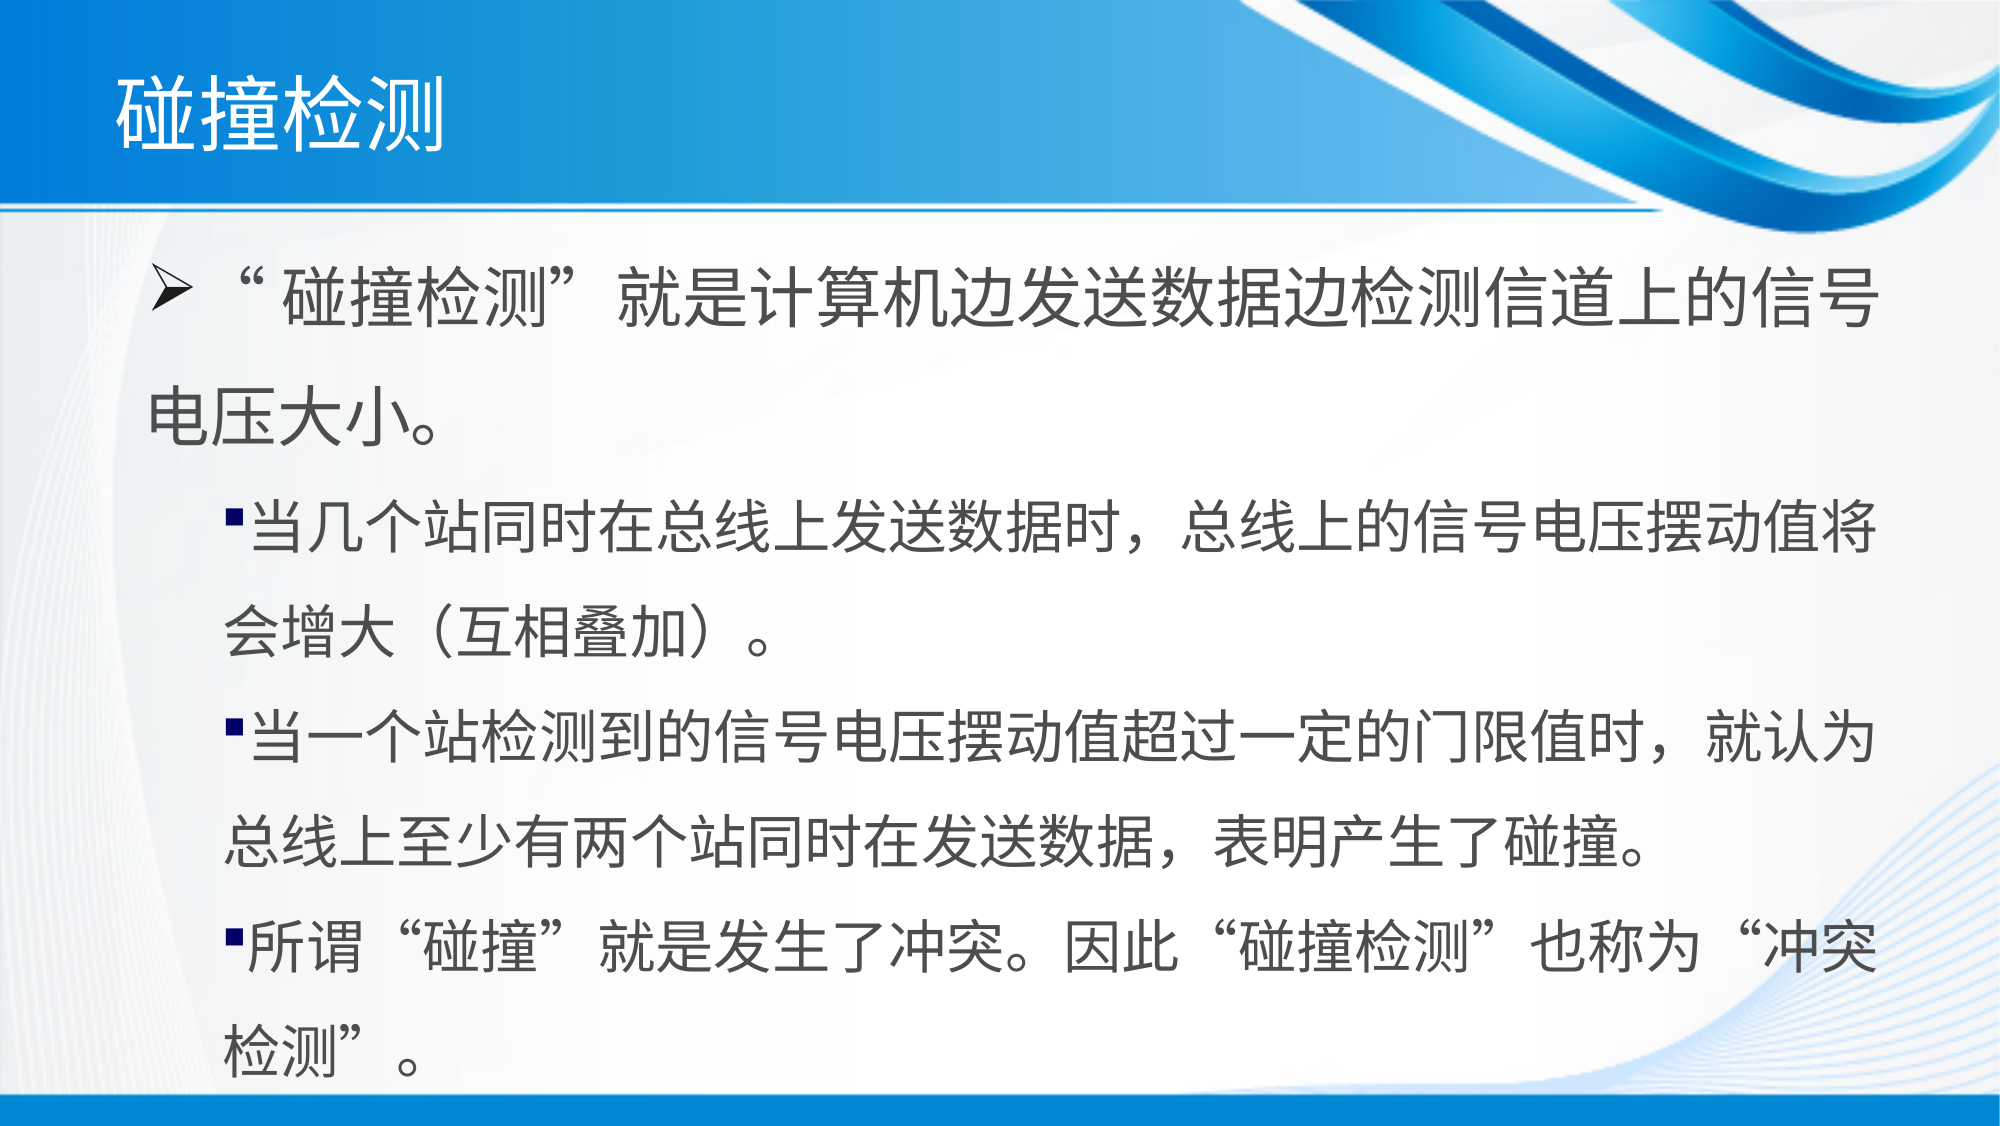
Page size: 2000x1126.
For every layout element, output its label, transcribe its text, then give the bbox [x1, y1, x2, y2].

title 碰撞检测 [99, 45, 1900, 180]
picture [0, 0, 2000, 1126]
list “碰撞检测”就是计算机边发送数据边检测信道上的信号电压大小。 当几个站同时在总线上发送数据时，总线上的信号电压摆动值将会增大（互相叠加）。 当一个站检测到的信号电压摆动值超过一定的门限值时，就认为总线上至少有两个站同时在发送数据，表明产生了碰撞。 所谓“碰撞”就是发生了冲突。因此“碰撞检测”也称为“冲突检测”。 [72, 207, 1927, 1011]
